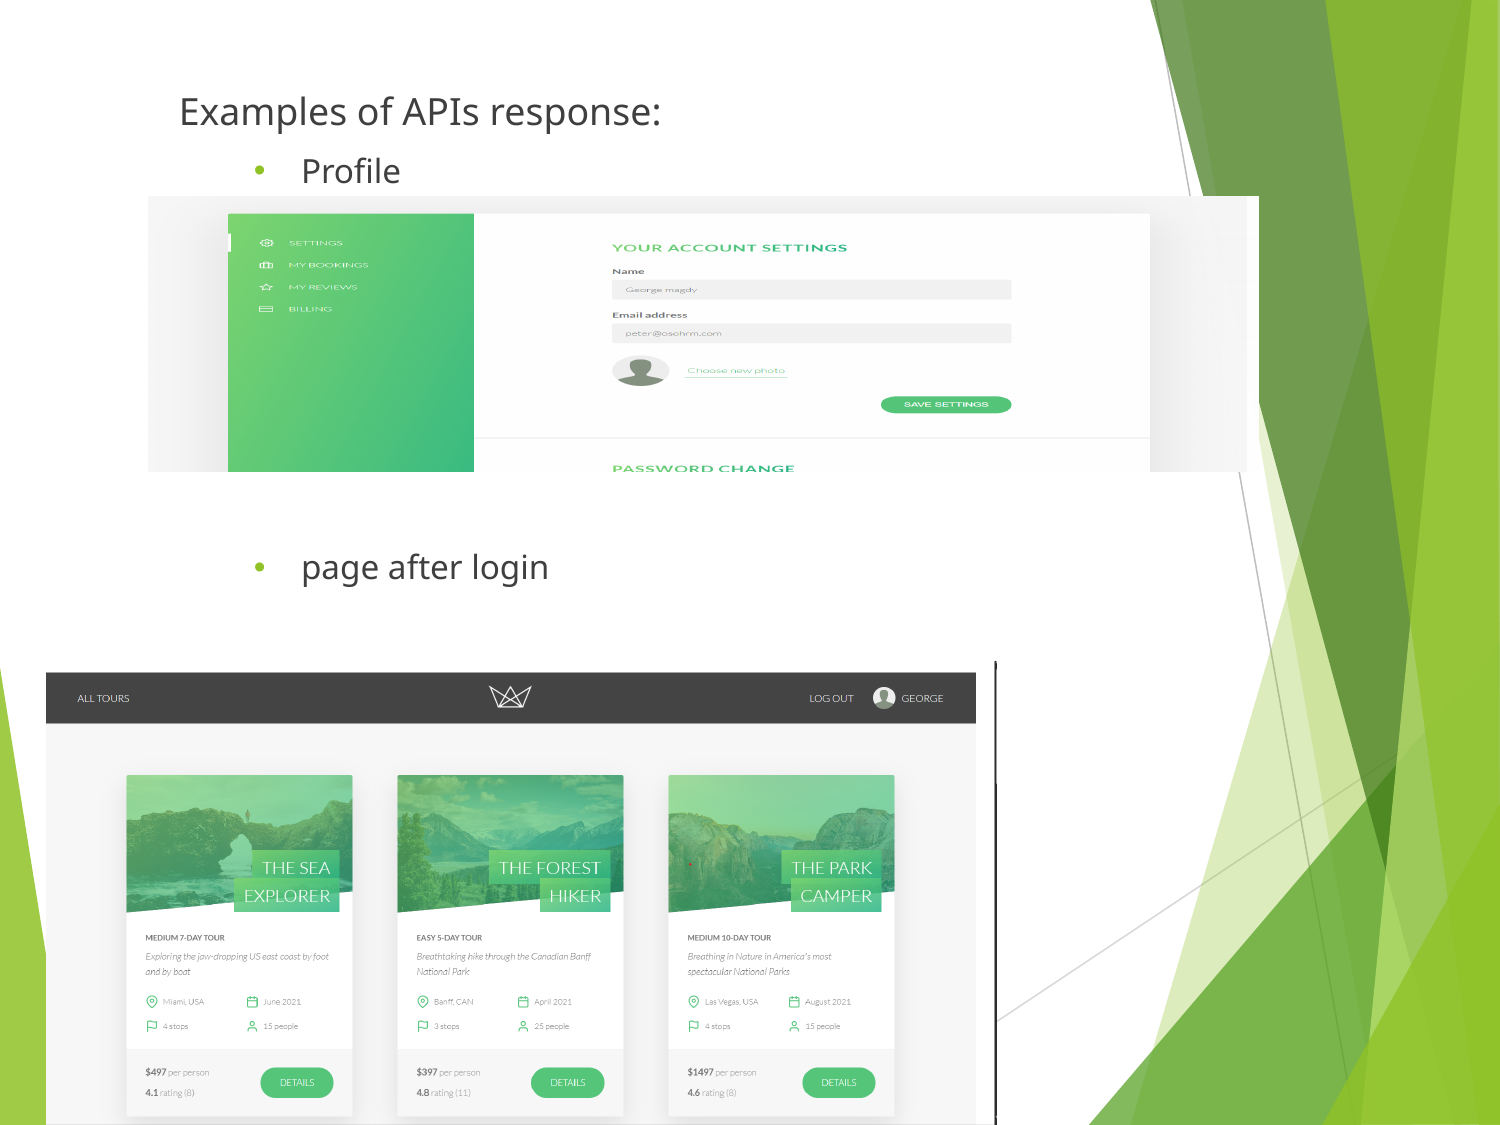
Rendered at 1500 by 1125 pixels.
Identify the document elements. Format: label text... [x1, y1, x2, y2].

list Examples of APIs response: Profile page after login [164, 480, 1222, 977]
picture [46, 660, 997, 1125]
list Examples of APIs response: Profile page after login [164, 85, 1222, 195]
picture [148, 196, 1259, 472]
